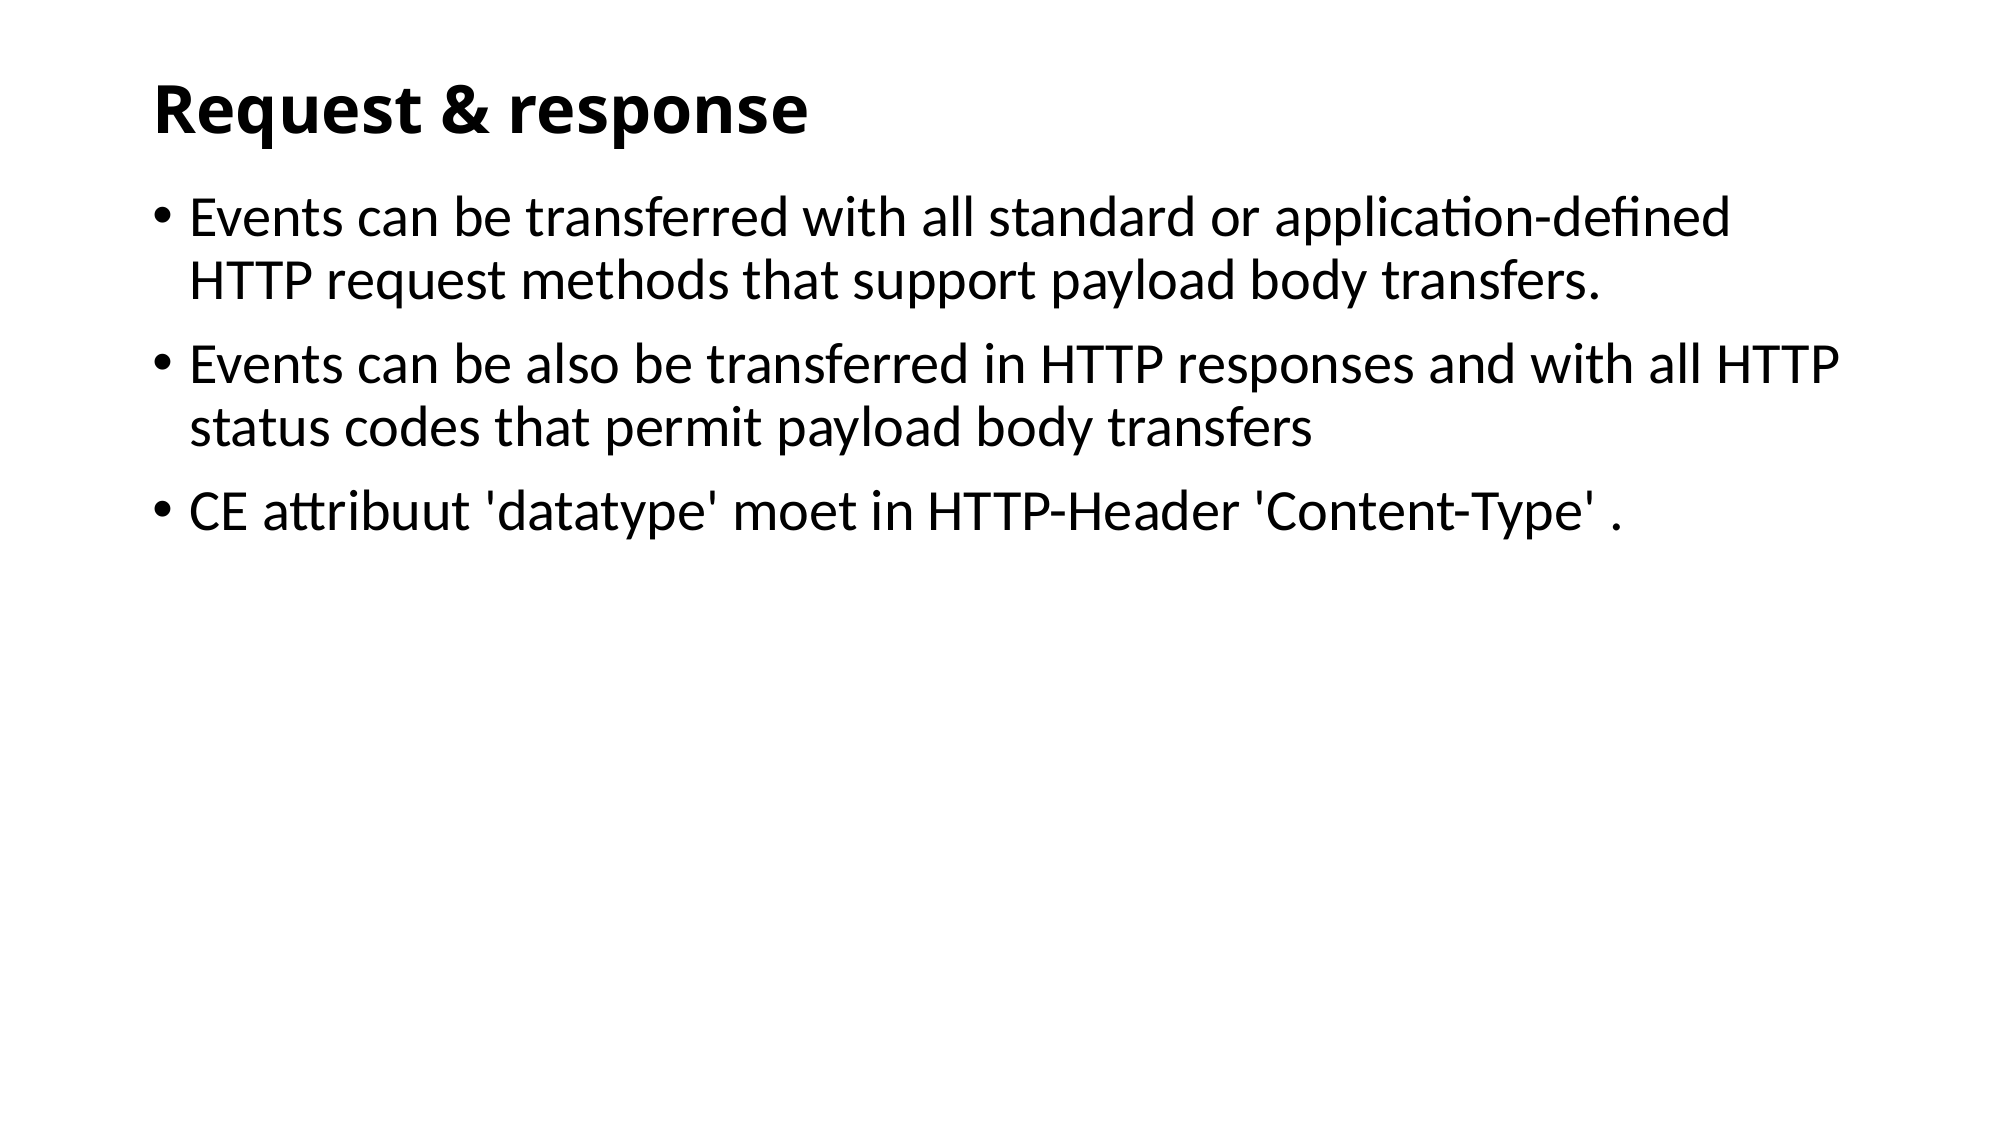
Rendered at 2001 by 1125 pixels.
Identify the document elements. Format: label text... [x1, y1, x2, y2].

title Request & response [137, 59, 1863, 164]
list Events can be transferred with all standard or application-defined HTTP request methods that support payload body transfers. Events can be also be transferred in HTTP responses and with all HTTP status codes that permit payload body transfers CE attribuut 'datatype' moet in HTTP-Header 'Content-Type' . [137, 178, 1863, 1014]
